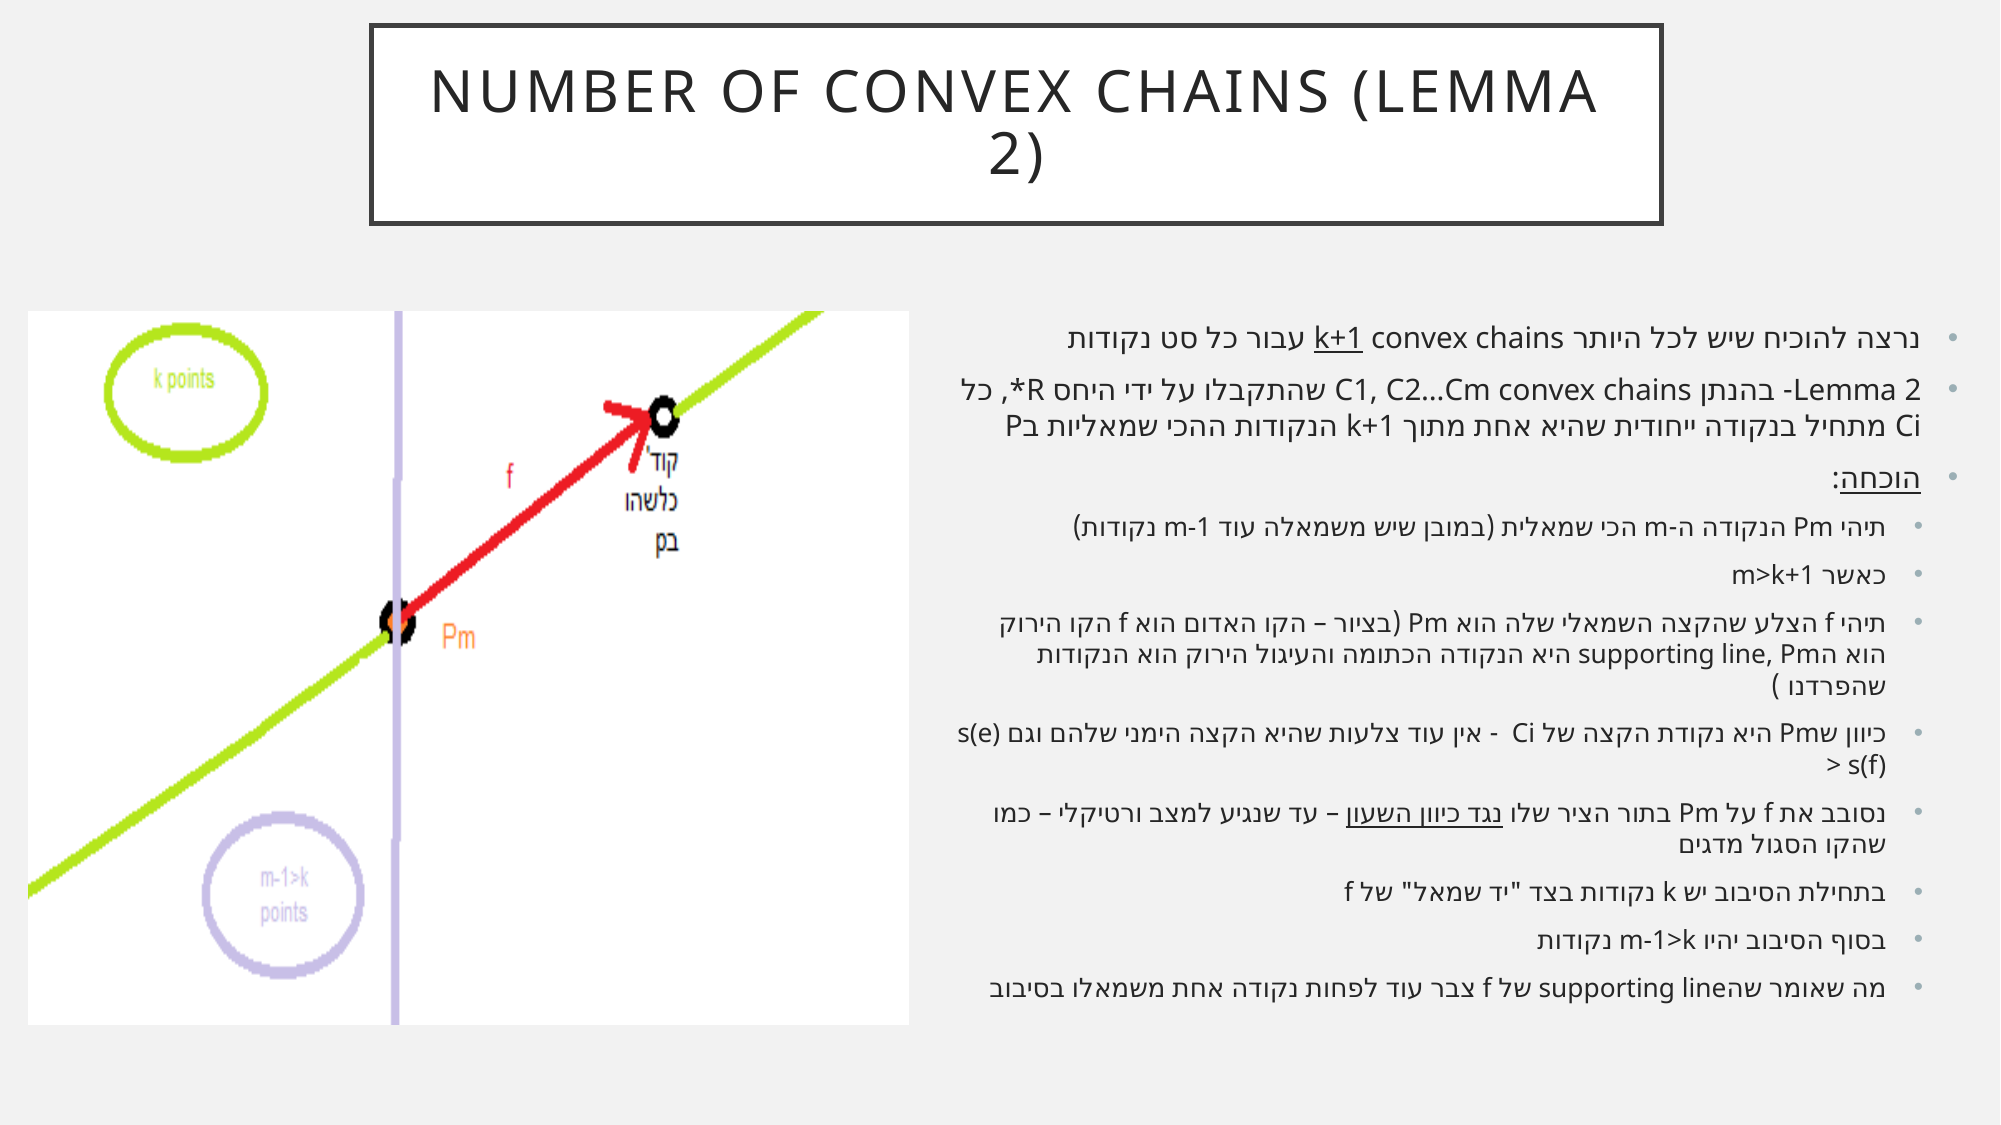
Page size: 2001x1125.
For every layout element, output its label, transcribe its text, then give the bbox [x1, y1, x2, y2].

title Number of convex chains (lemma 2) [369, 23, 1664, 226]
picture [28, 311, 909, 1026]
list נרצה להוכיח שיש לכל היותר k+1 convex chains עבור כל סט נקודות Lemma 2- בהנתן C1, C2…Cm convex chains שהתקבלו על ידי היחס R*, כל Ci מתחיל בנקודה ייחודית שהיא אחת מתוך k+1 הנקודות ההכי שמאליות בP הוכחה: תיהי Pm הנקודה ה-m הכי שמאלית (במובן שיש משמאלה עוד m-1 נקודות) כאשר m>k+1 תיהי f הצלע שהקצה השמאלי שלה הוא Pm (בציור – הקו האדום הוא f הקו הירוק הוא הsupporting line, Pm היא הנקודה הכתומה והעיגול הירוק הוא הנקודות שהפרדנו ) כיוון שPm היא נקודת הקצה של Ci - אין עוד צלעות שהיא הקצה הימני שלהם וגם s(e) > s(f) נסובב את f על Pm בתור הציר שלו נגד כיוון השעון – עד שנגיע למצב ורטיקלי – כמו שהקו הסגול מדגים בתחילת הסיבוב יש k נקודות בצד "יד שמאל" של f בסוף הסיבוב יהיו m-1>k נקודות מה שאומר שהsupporting line של f צבר עוד לפחות נקודה אחת משמאלו בסיבוב [937, 311, 1972, 1089]
